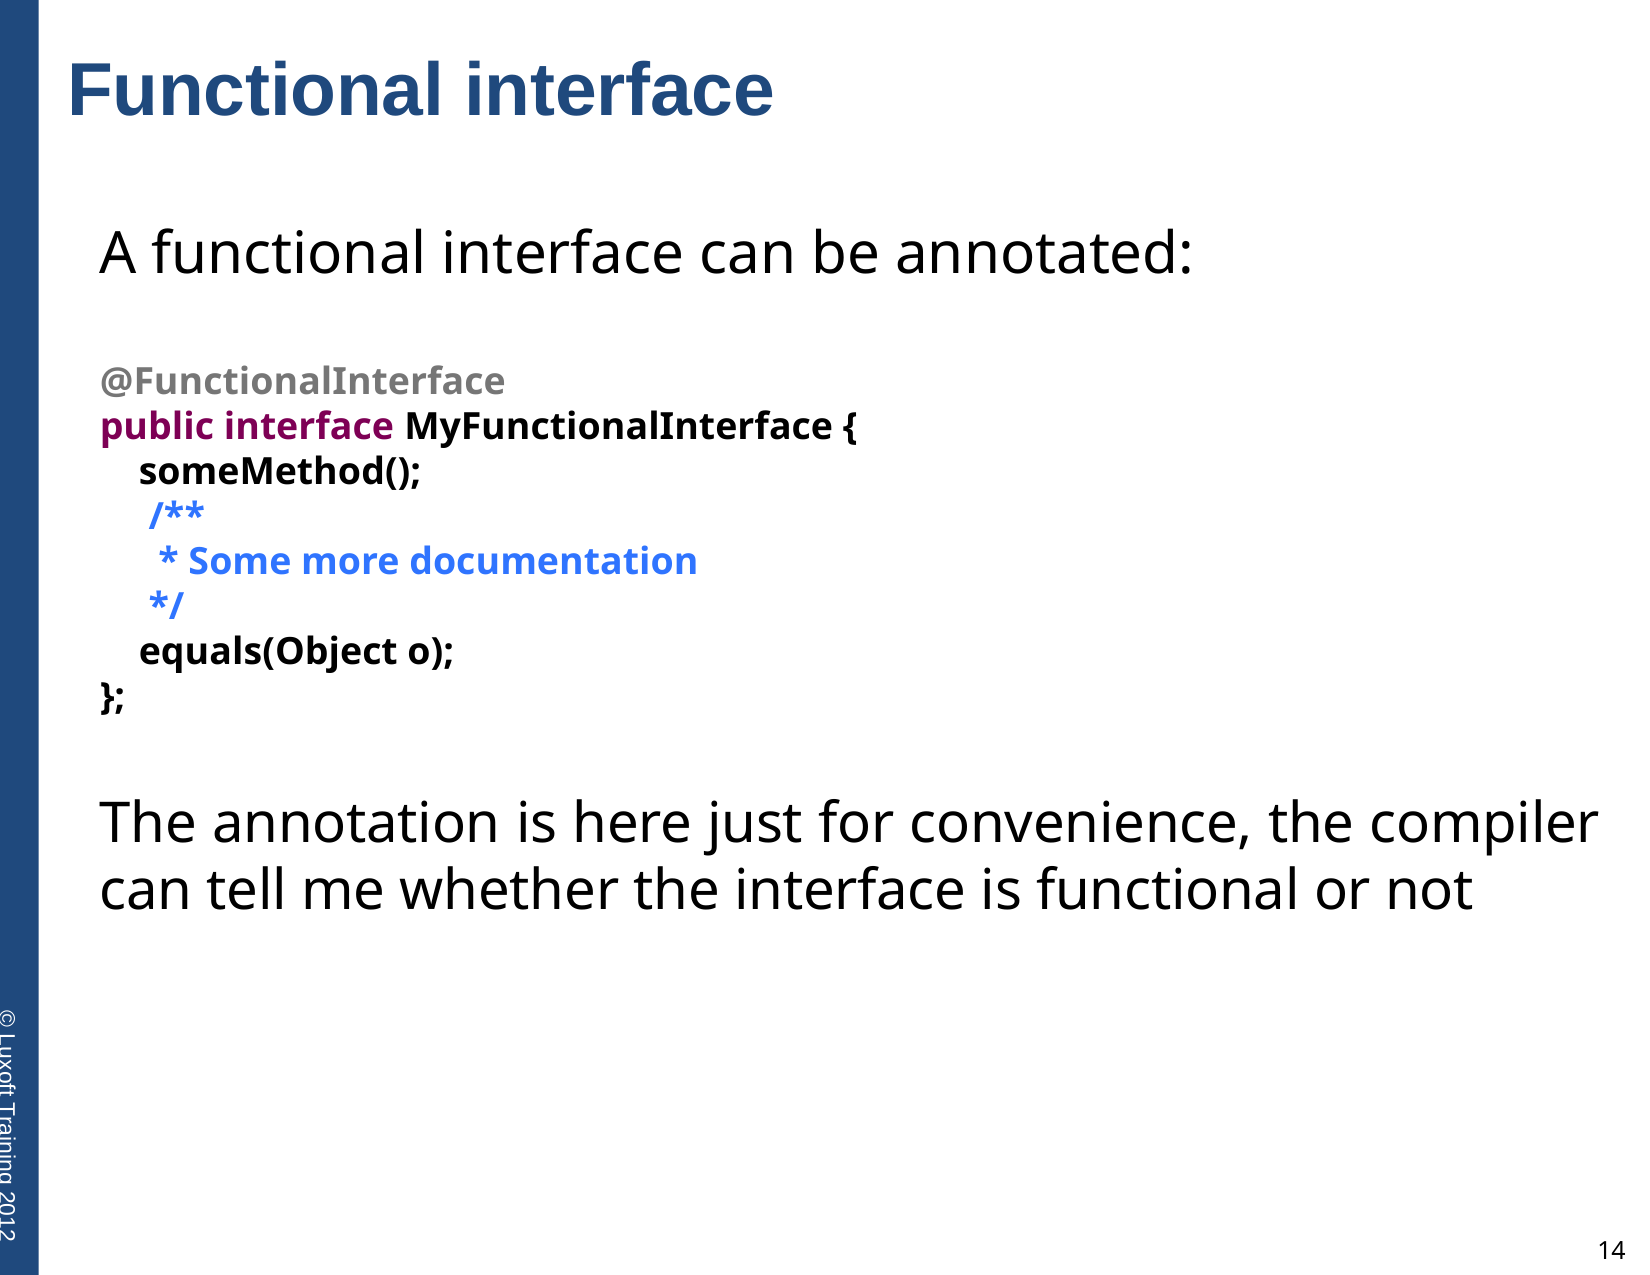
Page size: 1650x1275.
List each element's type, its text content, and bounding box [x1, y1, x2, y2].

title Functional interface [50, 23, 1605, 177]
list A functional interface can be annotated: [82, 147, 1561, 343]
text_box @FunctionalInterface public interface MyFunctionalInterface { someMethod(); /** * Some more documentation */ equals(Object o); }; The annotation is here just for convenience, the compiler can tell me whether the interface is functional or not [83, 348, 1617, 1139]
